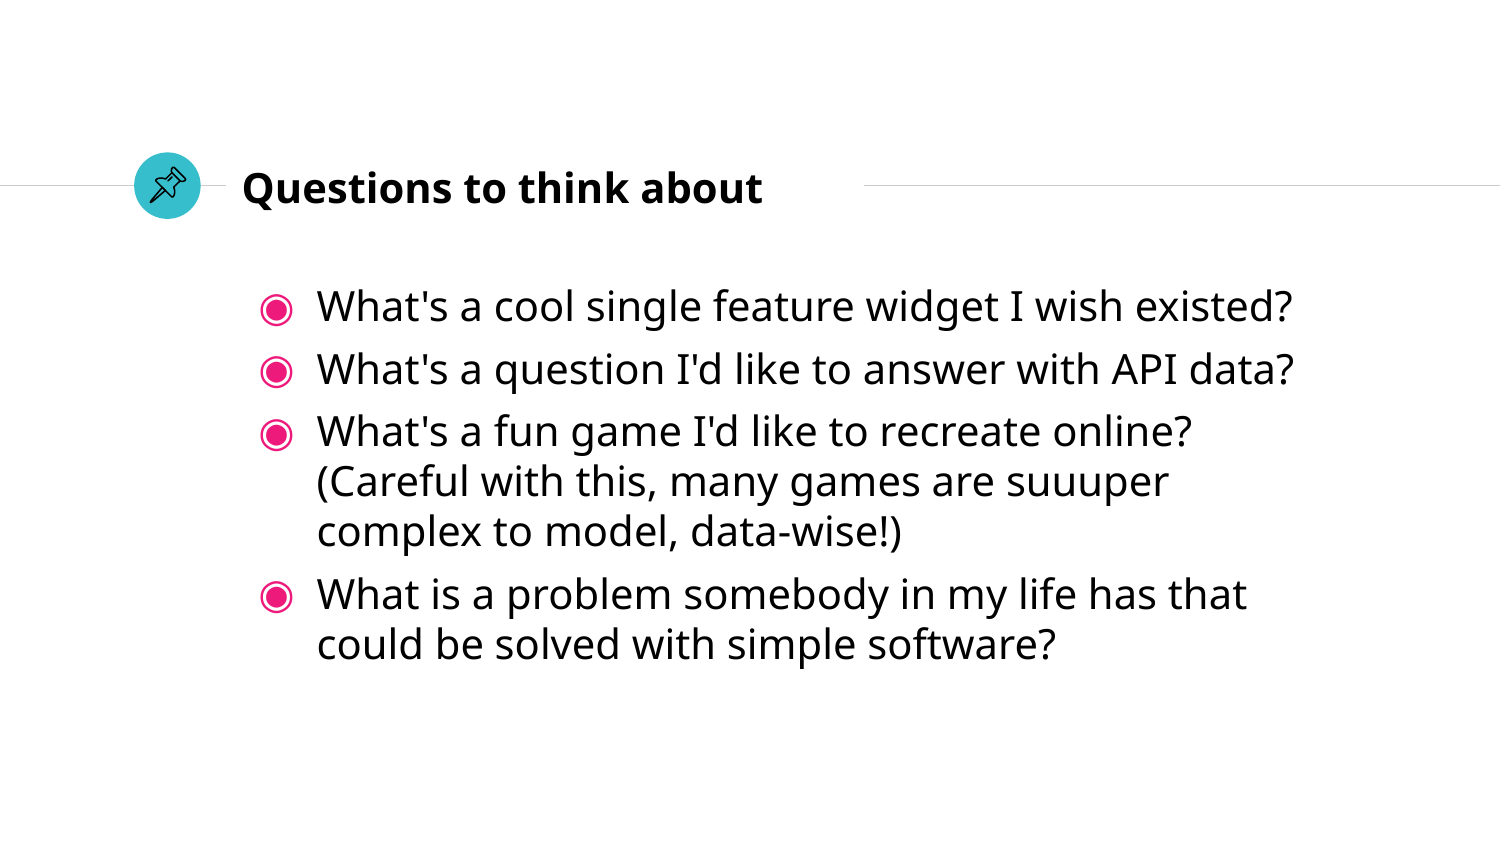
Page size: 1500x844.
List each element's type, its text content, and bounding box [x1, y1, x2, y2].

title Questions to think about [226, 151, 863, 223]
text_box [150, 166, 186, 203]
list What's a cool single feature widget I wish existed? What's a question I'd like to answer with API data? What's a fun game I'd like to recreate online? (Careful with this, many games are suuuper complex to model, data-wise!) What is a problem somebody in my life has that could be solved with simple software? [226, 265, 1344, 776]
